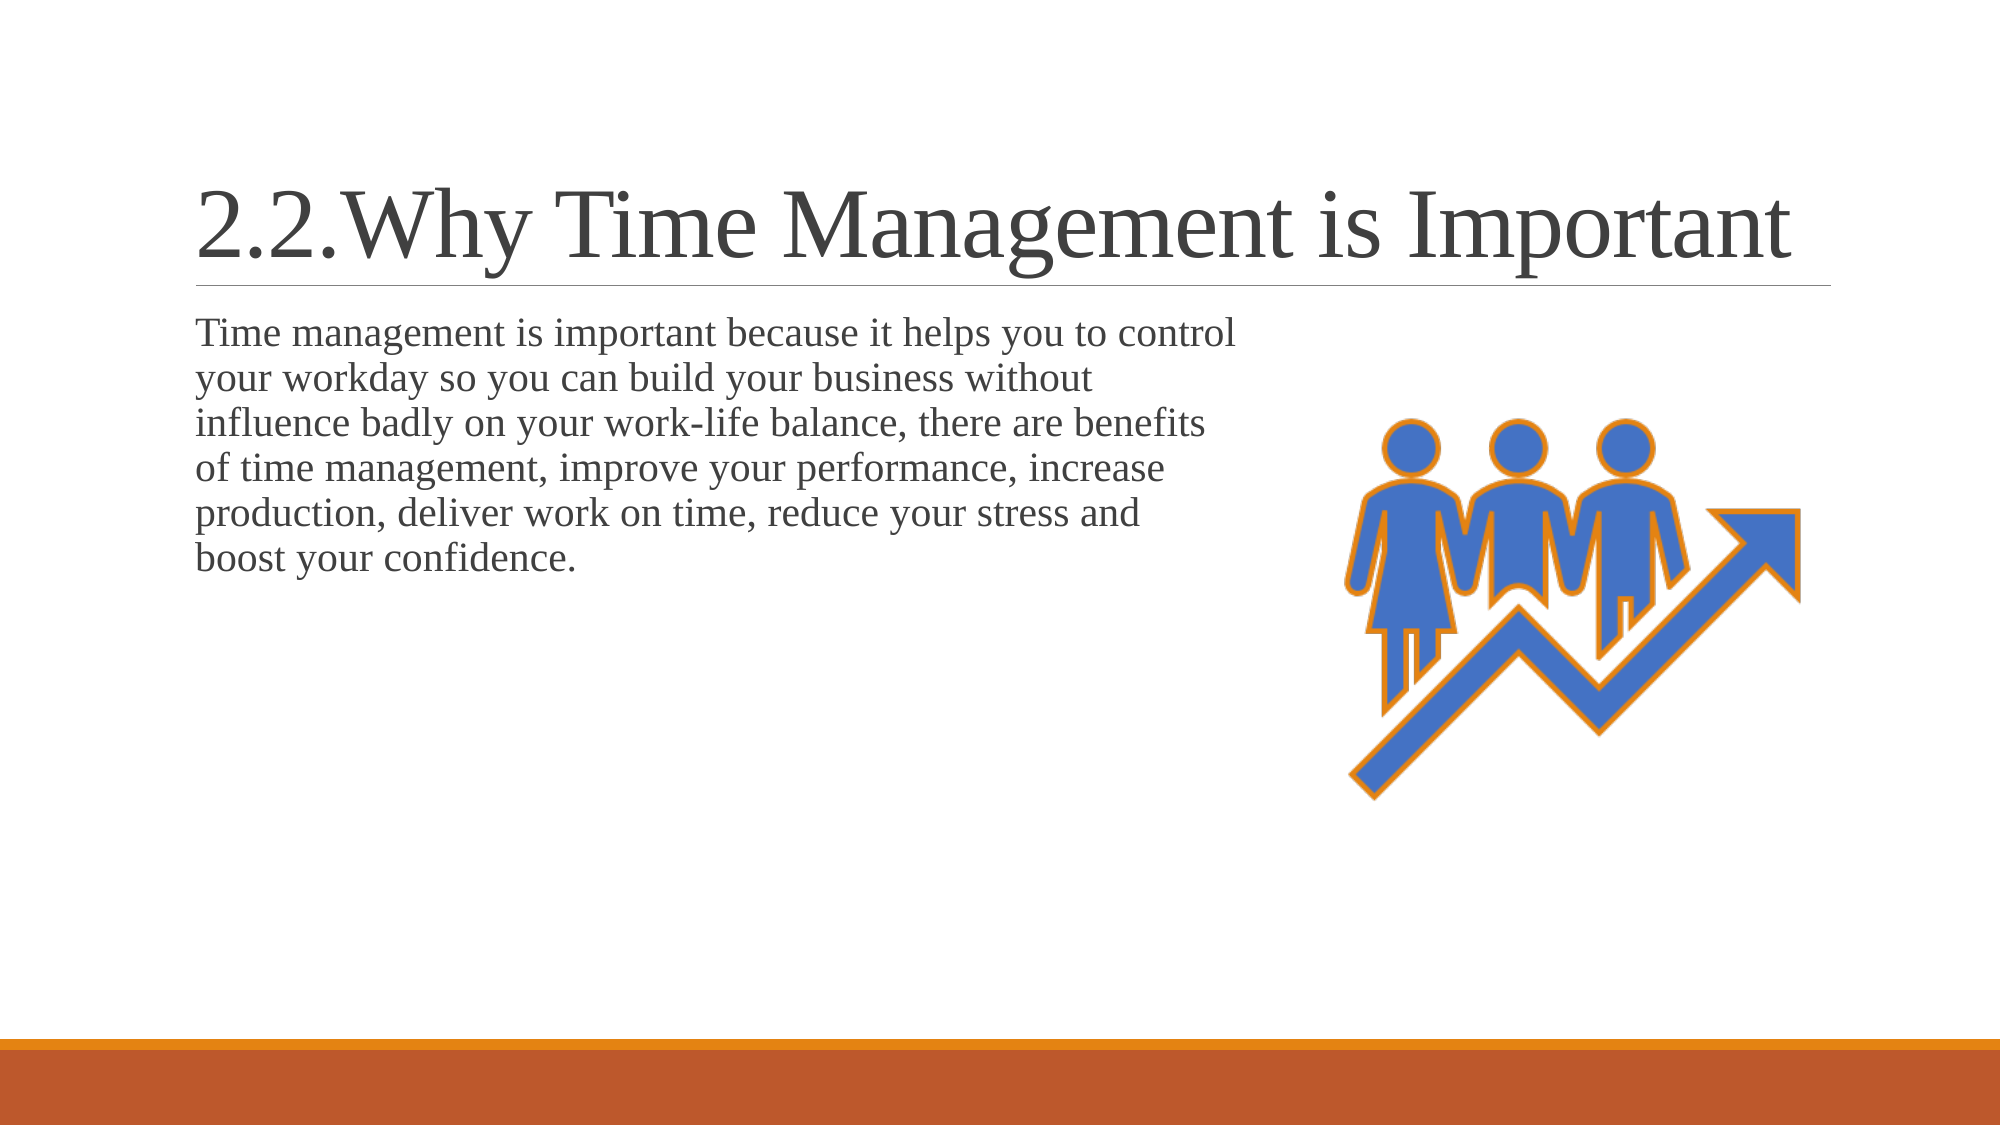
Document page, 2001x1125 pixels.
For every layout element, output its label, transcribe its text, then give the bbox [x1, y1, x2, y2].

list Time management is important because it helps you to control your workday so you can build your business without influence badly on your work-life balance, there are benefits of time management, improve your performance, increase production, deliver work on time, reduce your stress and boost your confidence. [180, 302, 1239, 963]
title 2.2.Why Time Management is Important [180, 47, 1830, 285]
picture [1315, 341, 1831, 857]
